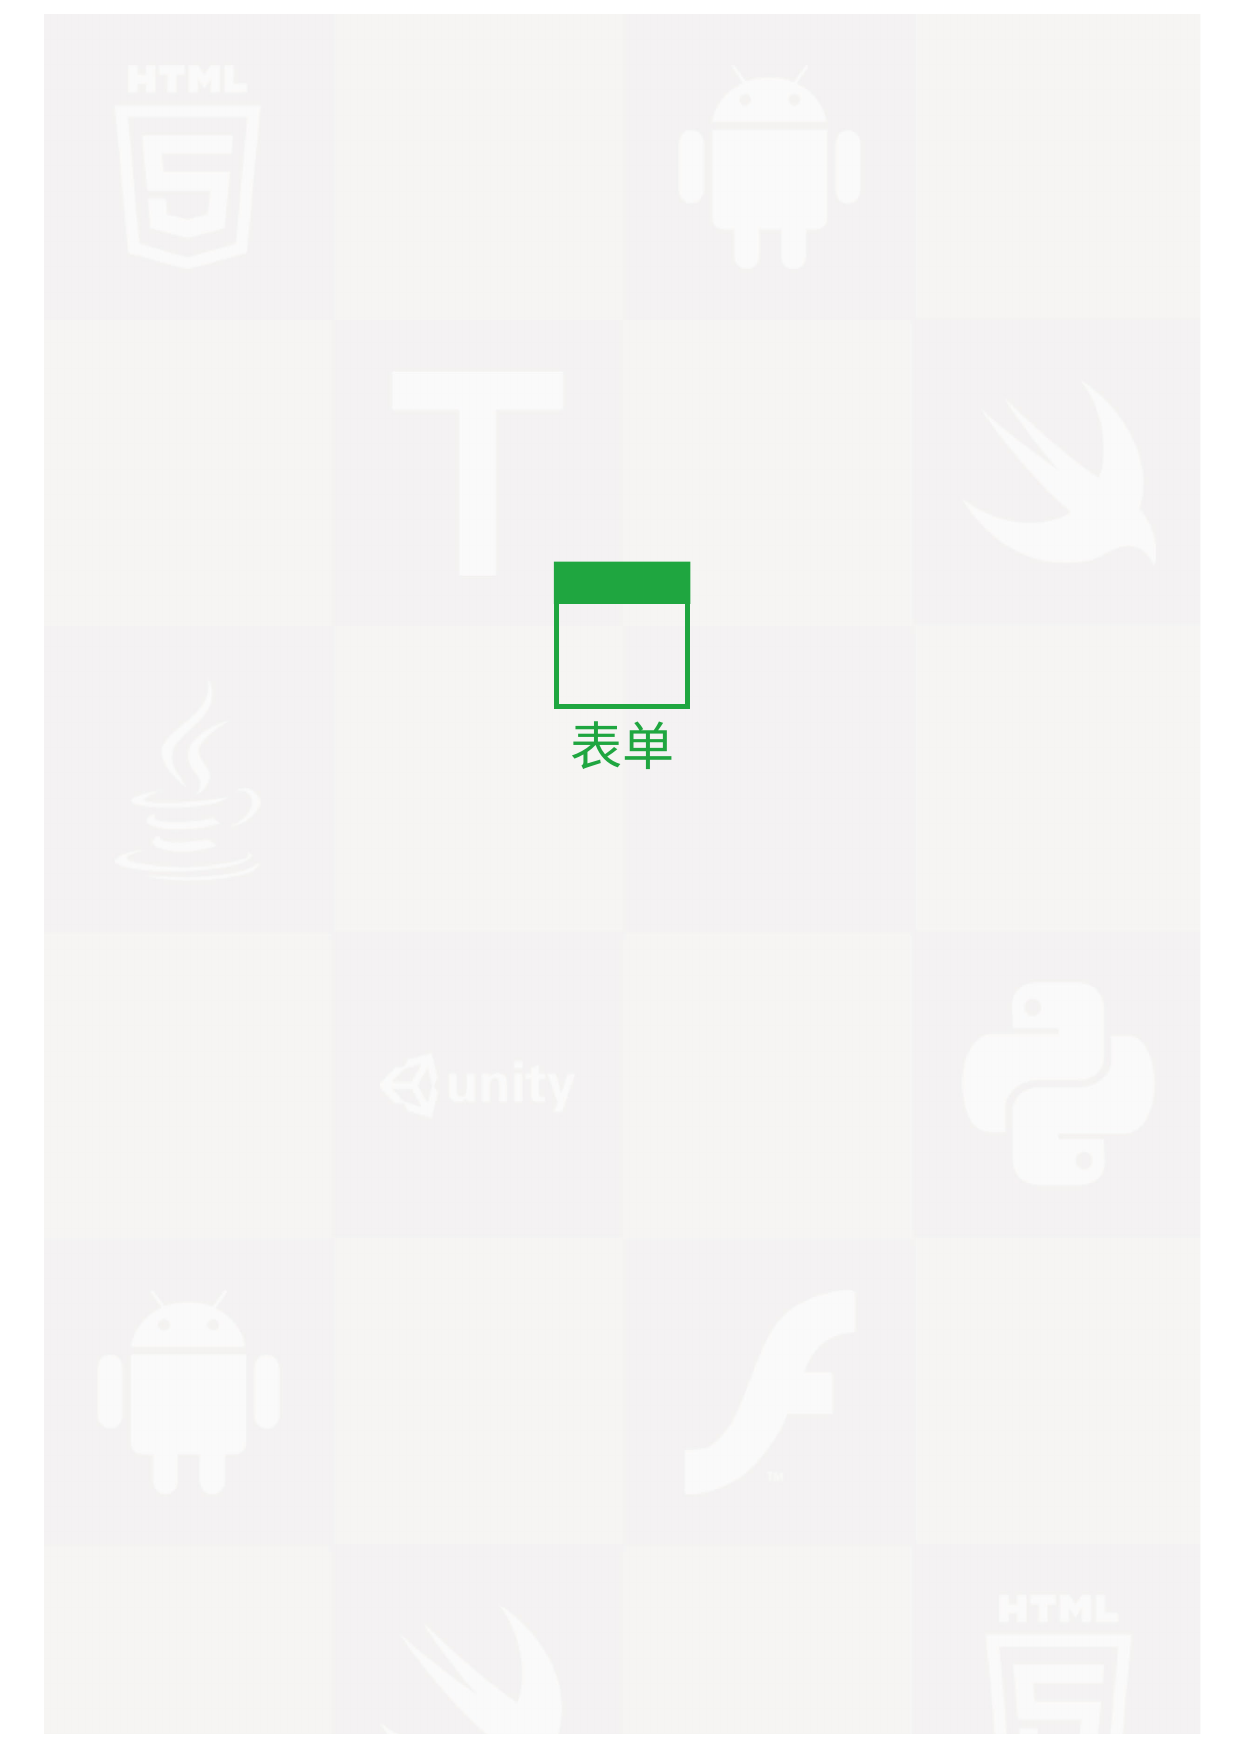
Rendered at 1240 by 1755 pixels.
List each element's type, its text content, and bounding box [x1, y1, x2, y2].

text_box 表单 [568, 713, 679, 776]
text_box [44, 14, 1201, 1734]
text_box [553, 561, 691, 604]
